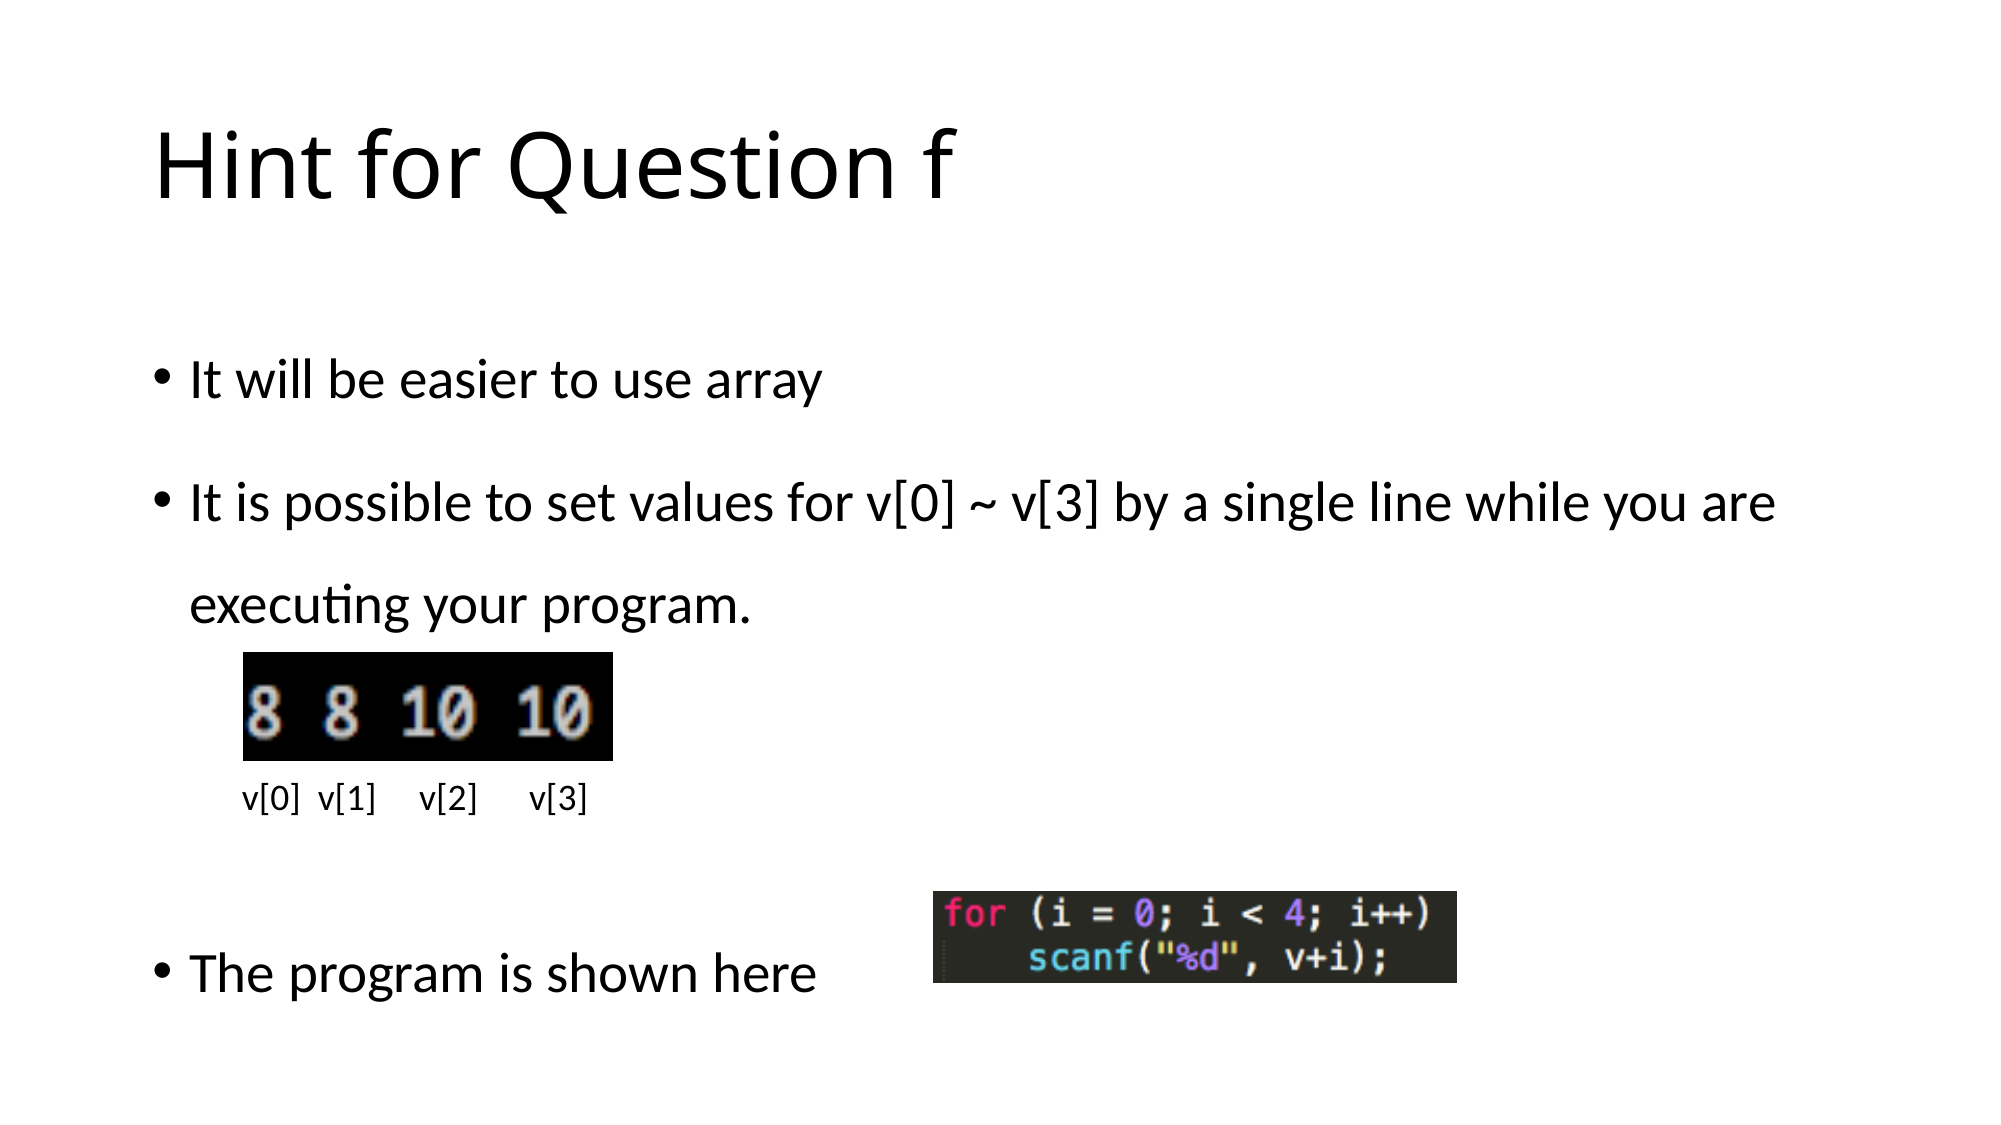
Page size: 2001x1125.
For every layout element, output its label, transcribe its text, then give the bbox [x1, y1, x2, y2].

picture [933, 891, 1457, 984]
title Hint for Question f [137, 59, 1863, 278]
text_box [226, 652, 636, 826]
list It will be easier to use array It is possible to set values for v[0] ~ v[3] by a single line while you are executing your program. The program is shown here [137, 299, 1863, 1014]
